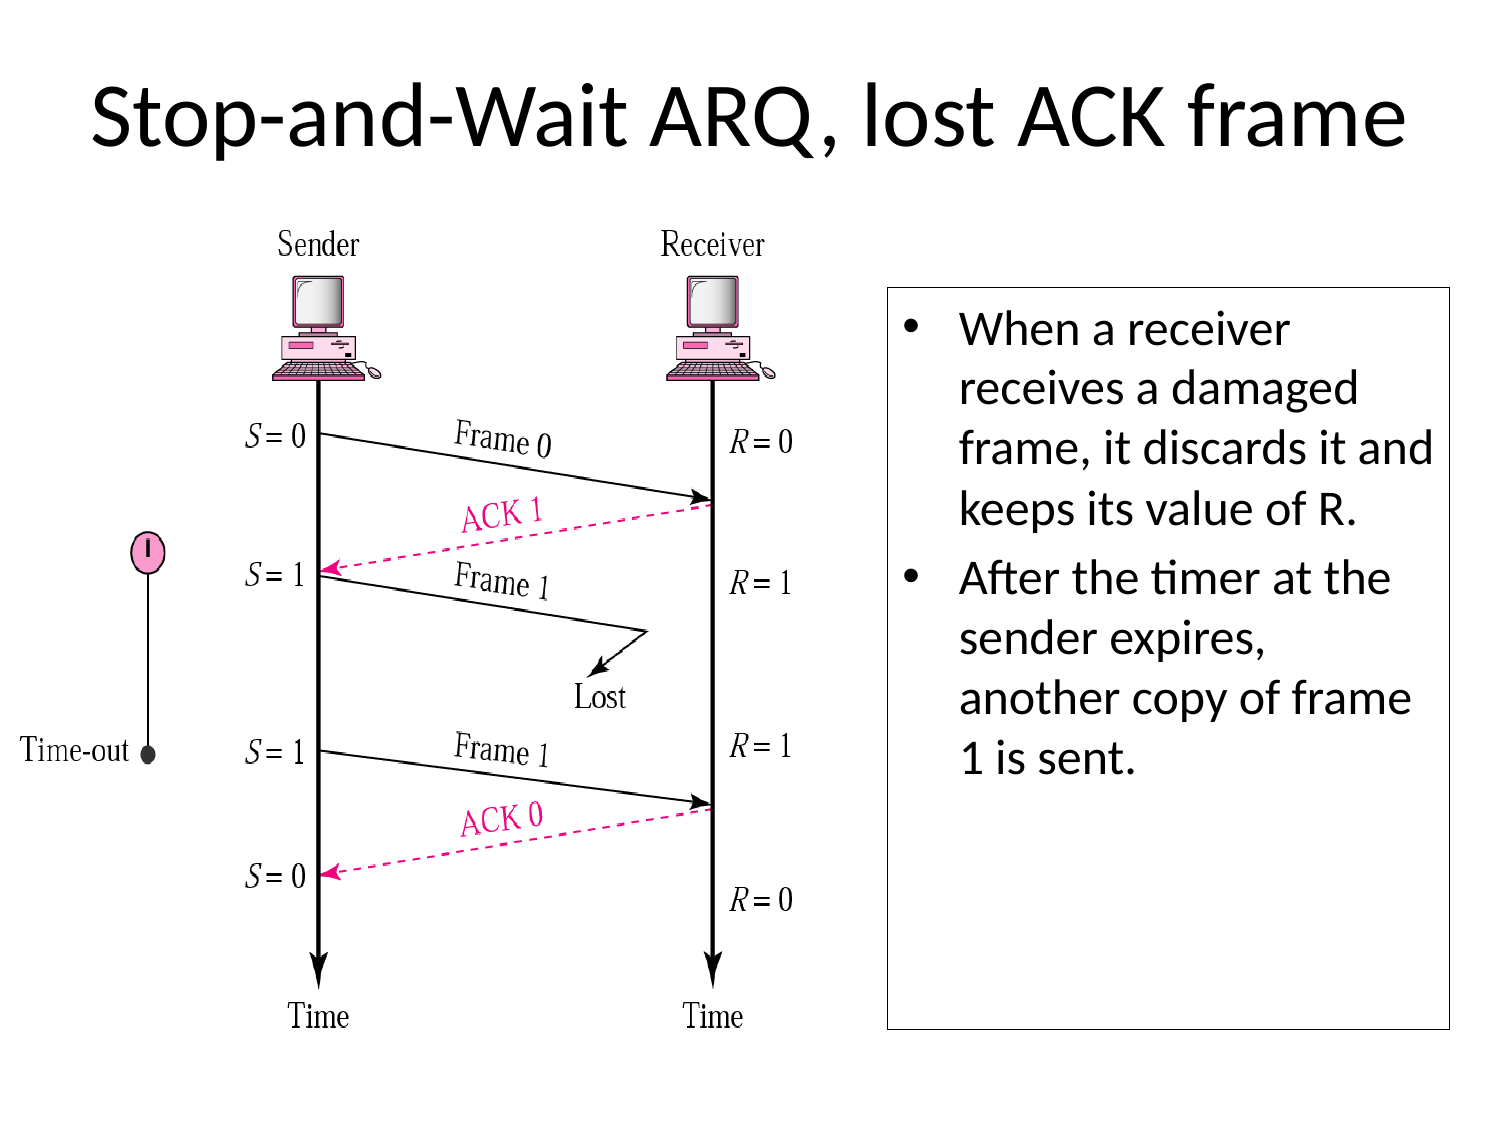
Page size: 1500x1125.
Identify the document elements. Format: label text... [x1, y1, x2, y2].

picture [18, 224, 801, 1038]
list When a receiver receives a damaged frame, it discards it and keeps its value of R. After the timer at the sender expires, another copy of frame 1 is sent. [887, 287, 1450, 1030]
title Stop-and-Wait ARQ, lost ACK frame [75, 45, 1425, 175]
